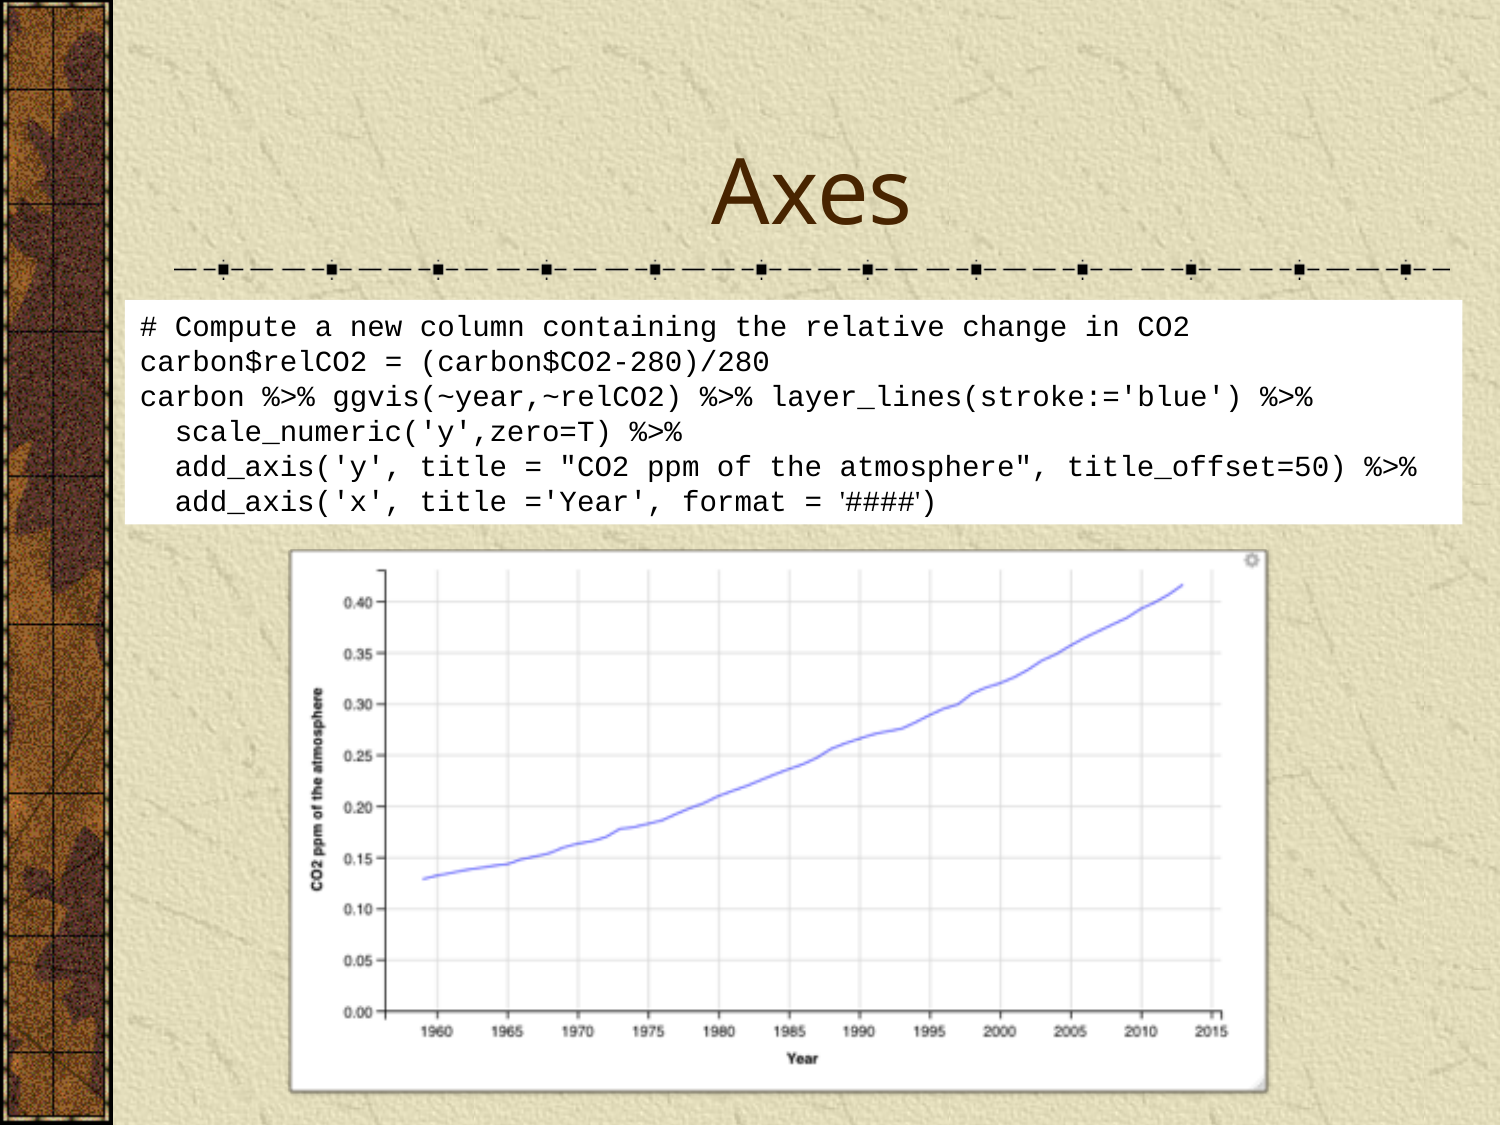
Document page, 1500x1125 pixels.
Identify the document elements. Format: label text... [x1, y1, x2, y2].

text_box # Compute a new column containing the relative change in CO2 carbon$relCO2 = (carbon$CO2-280)/280 carbon %>% ggvis(~year,~relCO2) %>% layer_lines(stroke:='blue') %>% scale_numeric('y',zero=T) %>% add_axis('y', title = "CO2 ppm of the atmosphere", title_offset=50) %>% add_axis('x', title ='Year', format = '####') [124, 299, 1463, 525]
picture [0, 0, 1500, 1125]
title Axes [174, 62, 1451, 251]
